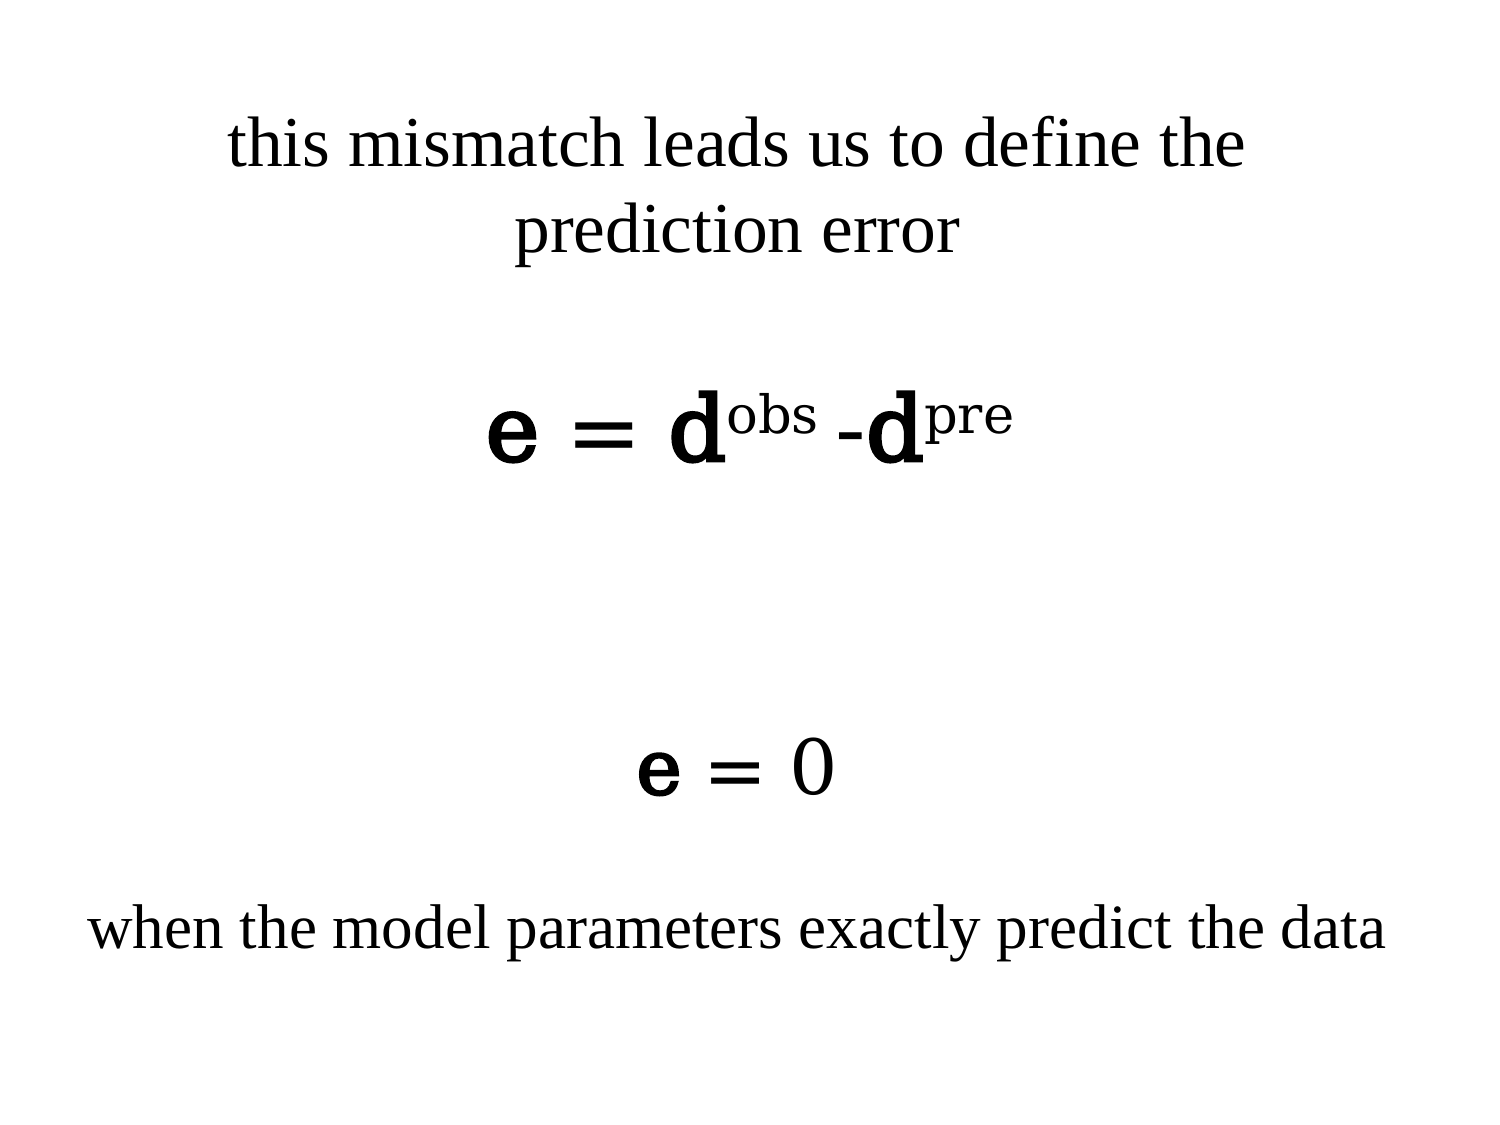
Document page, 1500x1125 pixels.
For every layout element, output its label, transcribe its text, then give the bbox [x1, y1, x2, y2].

title this mismatch leads us to define the prediction error [62, 87, 1413, 275]
list e = dobs -dpre [75, 362, 1425, 488]
text_box e = 0 when the model parameters exactly predict the data [62, 677, 1413, 1003]
